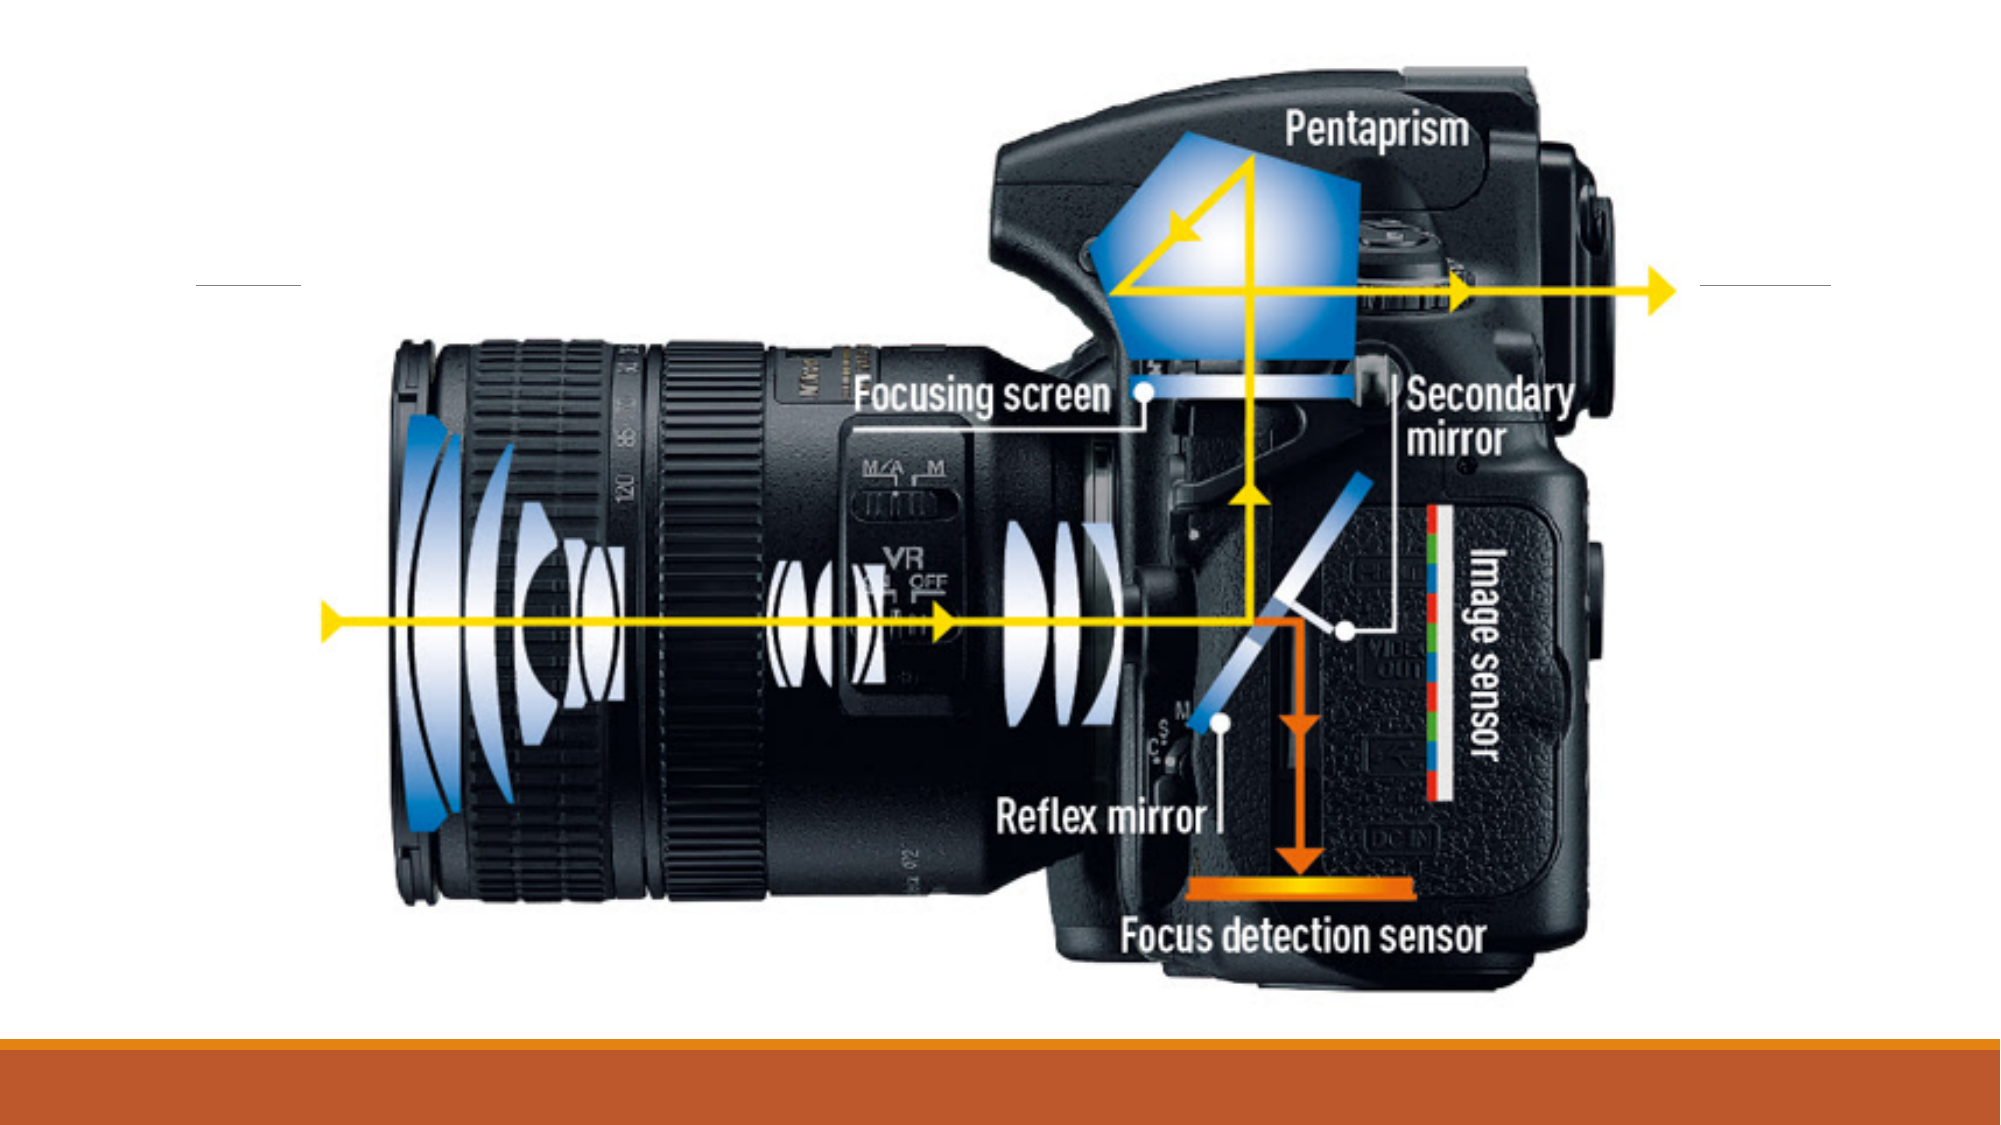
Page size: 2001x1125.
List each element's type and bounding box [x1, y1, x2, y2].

picture [300, 18, 1701, 1034]
